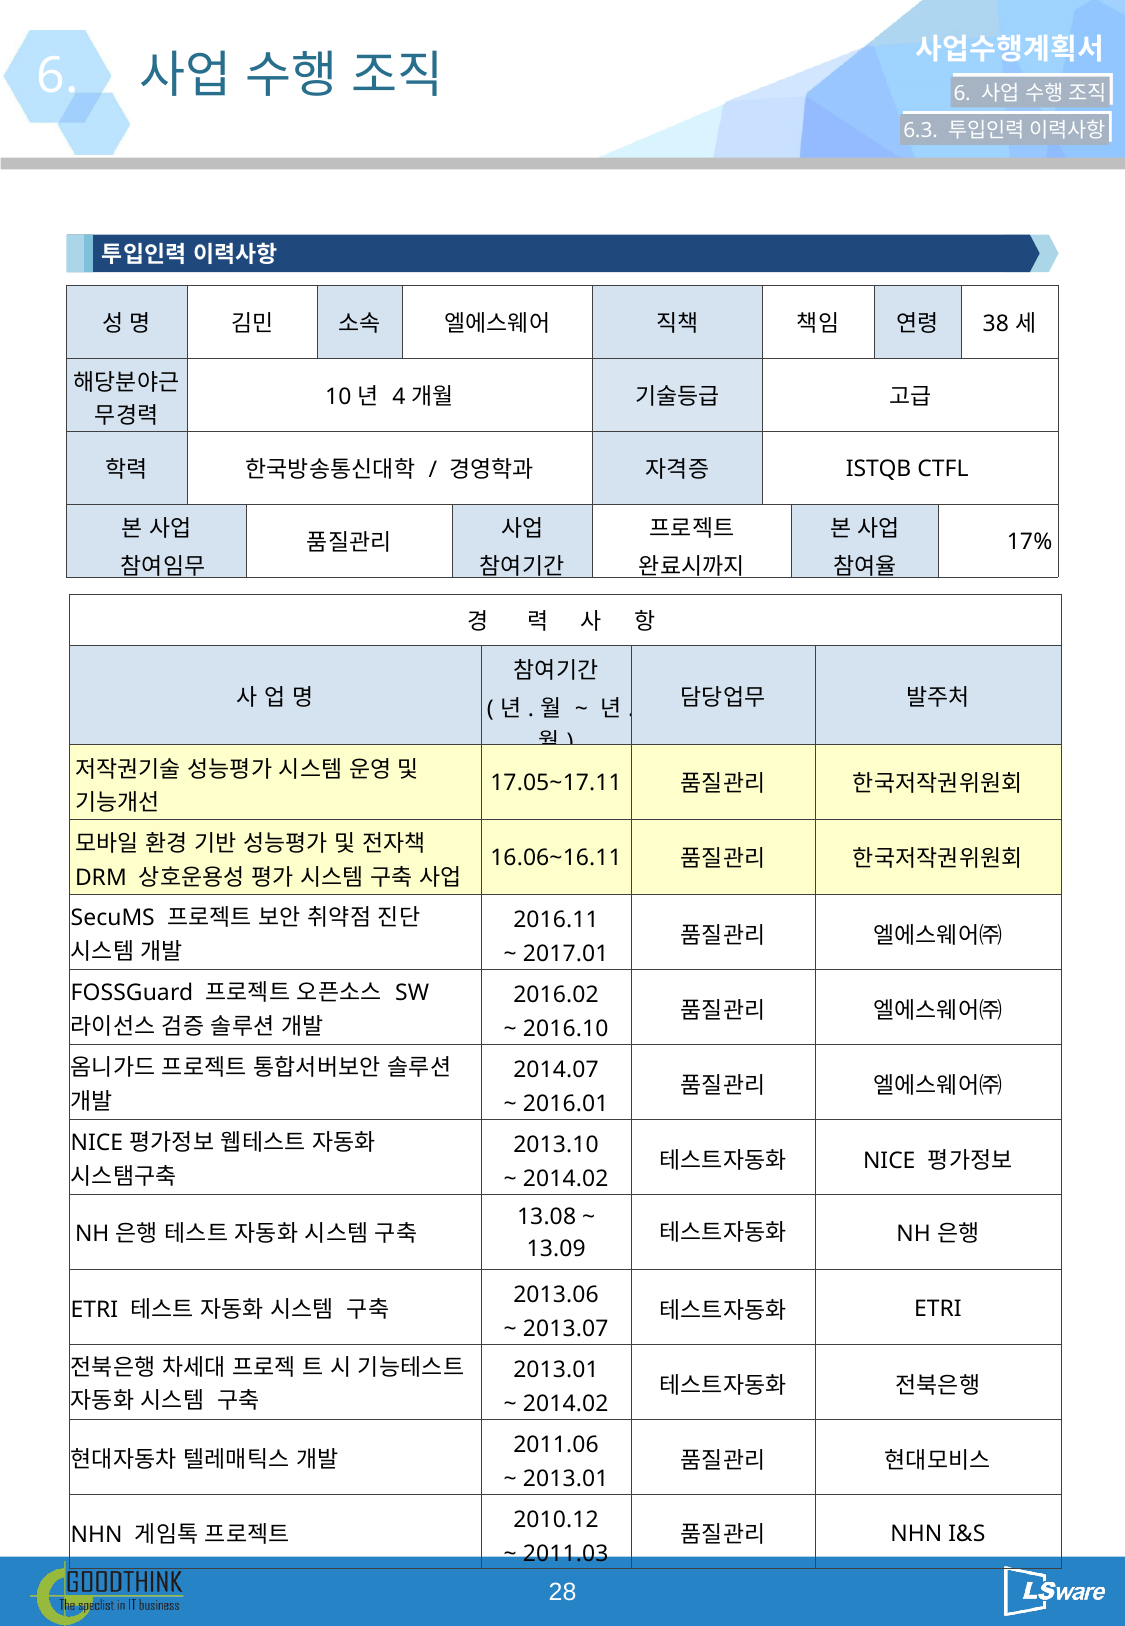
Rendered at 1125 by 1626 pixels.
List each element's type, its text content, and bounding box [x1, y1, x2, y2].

table_cell 전북은행 [816, 1345, 1061, 1419]
text_box 6. [1, 31, 114, 113]
table_cell 2013.10 ~ 2014.02 [482, 1120, 631, 1194]
table_cell 2013.01 ~ 2014.02 [482, 1345, 631, 1419]
table_header 책임 [763, 286, 874, 358]
table_cell 2011.06 ~ 2013.01 [482, 1420, 631, 1494]
table_cell FOSSGuard 프로젝트 오픈소스 SW라이선스 검증 솔루션 개발 [70, 970, 481, 1044]
table_cell 2016.02 ~ 2016.10 [482, 970, 631, 1044]
table_cell 본 사업 참여임무 [67, 505, 246, 577]
table_cell NICE 평가정보 [816, 1120, 1061, 1194]
table_cell 참여기간 (년.월 ~ 년.월) [482, 646, 631, 744]
table_cell 한국저작권위원회 [816, 820, 1061, 894]
table_cell 2014.07 ~ 2016.01 [482, 1045, 631, 1119]
table_cell 품질관리 [632, 1495, 815, 1568]
table_cell 16.06~16.11 [482, 820, 631, 894]
table_cell 테스트자동화 [632, 1195, 815, 1269]
table_cell 품질관리 [632, 895, 815, 969]
table_cell 품질관리 [632, 820, 815, 894]
text_box 6. 사업 수행 조직 [950, 76, 1110, 108]
table_cell 17.05~17.11 [482, 745, 631, 819]
table_header 경 력 사 항 [70, 595, 1061, 645]
table_cell 품질관리 [632, 970, 815, 1044]
table_cell 본 사업 참여율 [792, 505, 938, 577]
table_cell 품질관리 [632, 1420, 815, 1494]
table_cell 한국방송통신대학 / 경영학과 [188, 432, 592, 504]
table_cell 발주처 [816, 646, 1061, 744]
table_header 성 명 [67, 286, 187, 358]
table_cell NH은행 테스트 자동화 시스템 구축 [70, 1195, 481, 1269]
table_cell ETRI 테스트 자동화 시스템 구축 [70, 1270, 481, 1344]
text_box 사업 수행 조직 [125, 31, 768, 113]
table_header 김민 [188, 286, 317, 358]
table_cell 2013.06 ~ 2013.07 [482, 1270, 631, 1344]
text_box 6.3. 투입인력 이력사항 [900, 114, 1109, 145]
table_cell 품질관리 [632, 1045, 815, 1119]
table_cell NHN I&S [816, 1495, 1061, 1568]
table_cell 17% [939, 505, 1058, 577]
table_cell 사업 참여기간 [453, 505, 592, 577]
table_cell 프로젝트 완료시까지 [593, 505, 791, 577]
table_cell 사 업 명 [70, 646, 481, 744]
table_cell 학력 [67, 432, 187, 504]
table_cell 옴니가드 프로젝트 통합서버보안 솔루션 개발 [70, 1045, 481, 1119]
table_cell 모바일 환경 기반 성능평가 및 전자책 DRM 상호운용성 평가 시스템 구축 사업 [70, 820, 481, 894]
table_cell 테스트자동화 [632, 1120, 815, 1194]
table_cell SecuMS 프로젝트 보안 취약점 진단 시스템 개발 [70, 895, 481, 969]
table_cell NHN 게임톡 프로젝트 [70, 1495, 481, 1568]
table_cell NH은행 [816, 1195, 1061, 1269]
table_cell 해당분야근무경력 [67, 359, 187, 431]
table_cell 10년 4개월 [188, 359, 592, 431]
table_cell 고급 [763, 359, 1058, 431]
table_cell 품질관리 [632, 745, 815, 819]
table_cell 한국저작권위원회 [816, 745, 1061, 819]
table_cell 기술등급 [593, 359, 762, 431]
table_cell 2016.11 ~ 2017.01 [482, 895, 631, 969]
table_cell 현대모비스 [816, 1420, 1061, 1494]
table_cell 엘에스웨어㈜ [816, 1045, 1061, 1119]
table_header 연령 [875, 286, 961, 358]
table_cell ETRI [816, 1270, 1061, 1344]
table_cell 13.08 ~ 13.09 [482, 1195, 631, 1269]
table_cell NICE평가정보 웹테스트 자동화 시스탬구축 [70, 1120, 481, 1194]
picture [522, 0, 1125, 157]
table_cell 담당업무 [632, 646, 815, 744]
table_cell 테스트자동화 [632, 1270, 815, 1344]
table_header 38세 [962, 286, 1058, 358]
picture [1004, 1566, 1105, 1616]
table_header 직책 [593, 286, 762, 358]
picture [23, 1556, 191, 1626]
table_cell 저작권기술 성능평가 시스템 운영 및 기능개선 [70, 745, 481, 819]
table_header 소속 [318, 286, 402, 358]
table_cell 엘에스웨어㈜ [816, 895, 1061, 969]
picture [0, 30, 131, 155]
table_cell ISTQB CTFL [763, 432, 1058, 504]
table_cell 전북은행 차세대 프로젝 트 시 기능테스트 자동화 시스템 구축 [70, 1345, 481, 1419]
table_header 엘에스웨어 [403, 286, 592, 358]
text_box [66, 234, 1059, 273]
table_cell 2010.12 ~ 2011.03 [482, 1495, 631, 1568]
table_cell 품질관리 [247, 505, 452, 577]
table_cell 자격증 [593, 432, 762, 504]
table_cell 현대자동차 텔레매틱스 개발 [70, 1420, 481, 1494]
table_cell 테스트자동화 [632, 1345, 815, 1419]
table_cell 엘에스웨어㈜ [816, 970, 1061, 1044]
